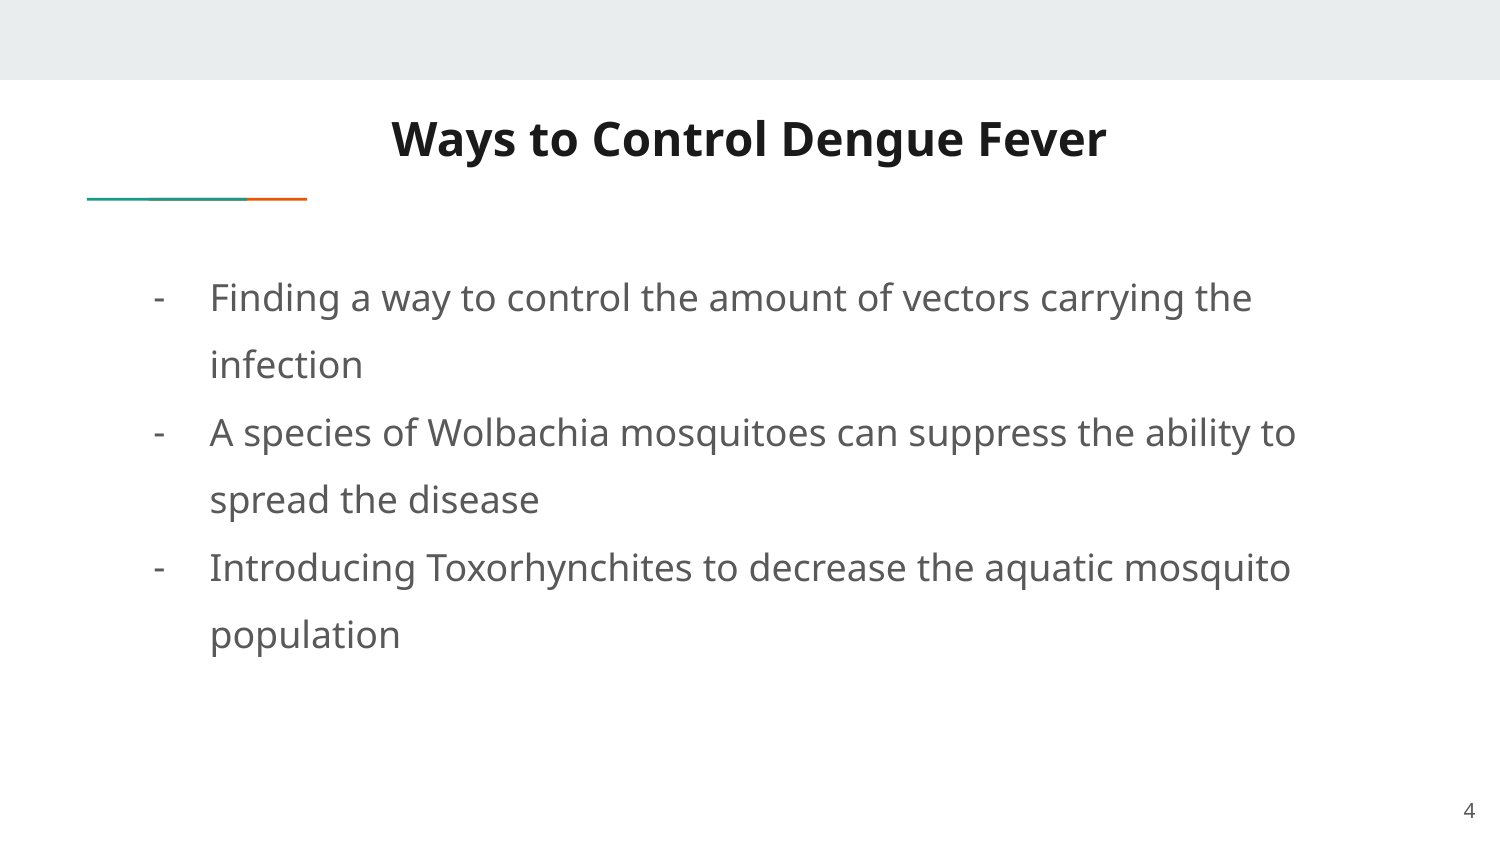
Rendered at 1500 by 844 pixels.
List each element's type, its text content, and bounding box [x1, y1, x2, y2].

list Finding a way to control the amount of vectors carrying the infection A species of Wolbachia mosquitoes can suppress the ability to spread the disease Introducing Toxorhynchites to decrease the aquatic mosquito population [119, 236, 1381, 608]
slide_number ‹#› [1400, 779, 1491, 844]
title Ways to Control Dengue Fever [119, 93, 1381, 182]
